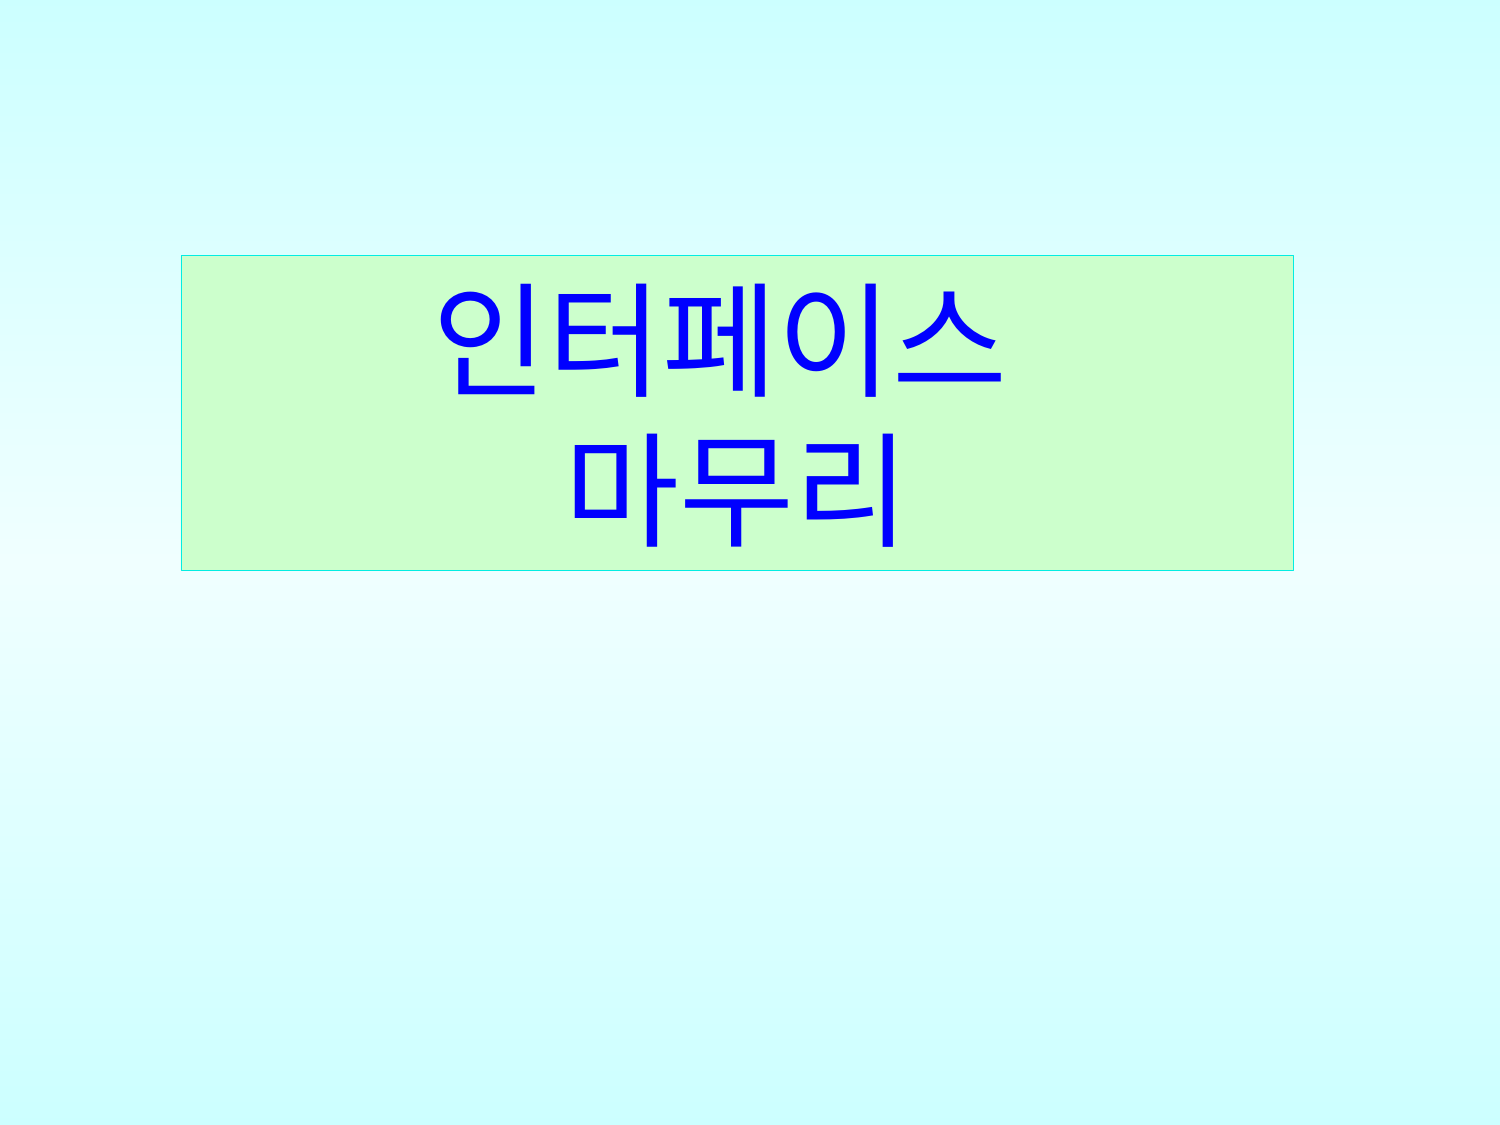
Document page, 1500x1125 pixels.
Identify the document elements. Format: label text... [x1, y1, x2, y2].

text_box 인터페이스 마무리 [180, 255, 1294, 571]
